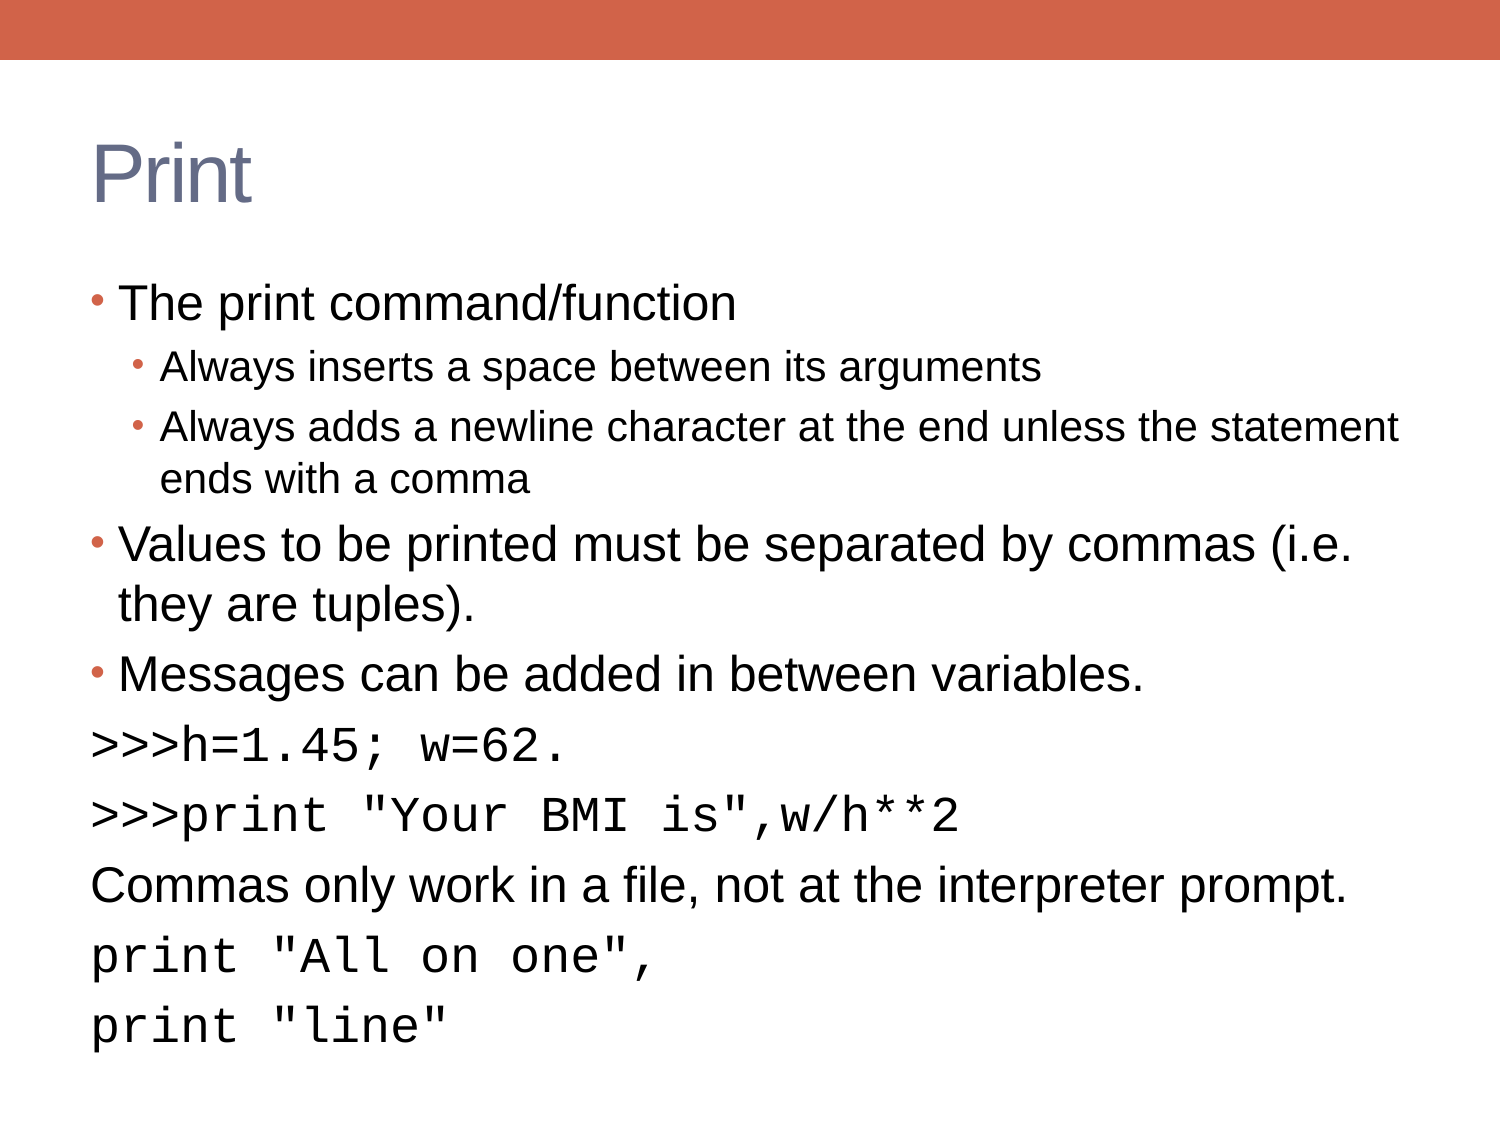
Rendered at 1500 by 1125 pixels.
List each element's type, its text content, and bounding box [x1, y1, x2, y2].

list The print command/function Always inserts a space between its arguments Always adds a newline character at the end unless the statement ends with a comma Values to be printed must be separated by commas (i.e. they are tuples). Messages can be added in between variables. >>>h=1.45; w=62. >>>print "Your BMI is",w/h**2 Commas only work in a file, not at the interpreter prompt. print "All on one", print "line" [75, 262, 1425, 1063]
title Print [75, 87, 1425, 250]
